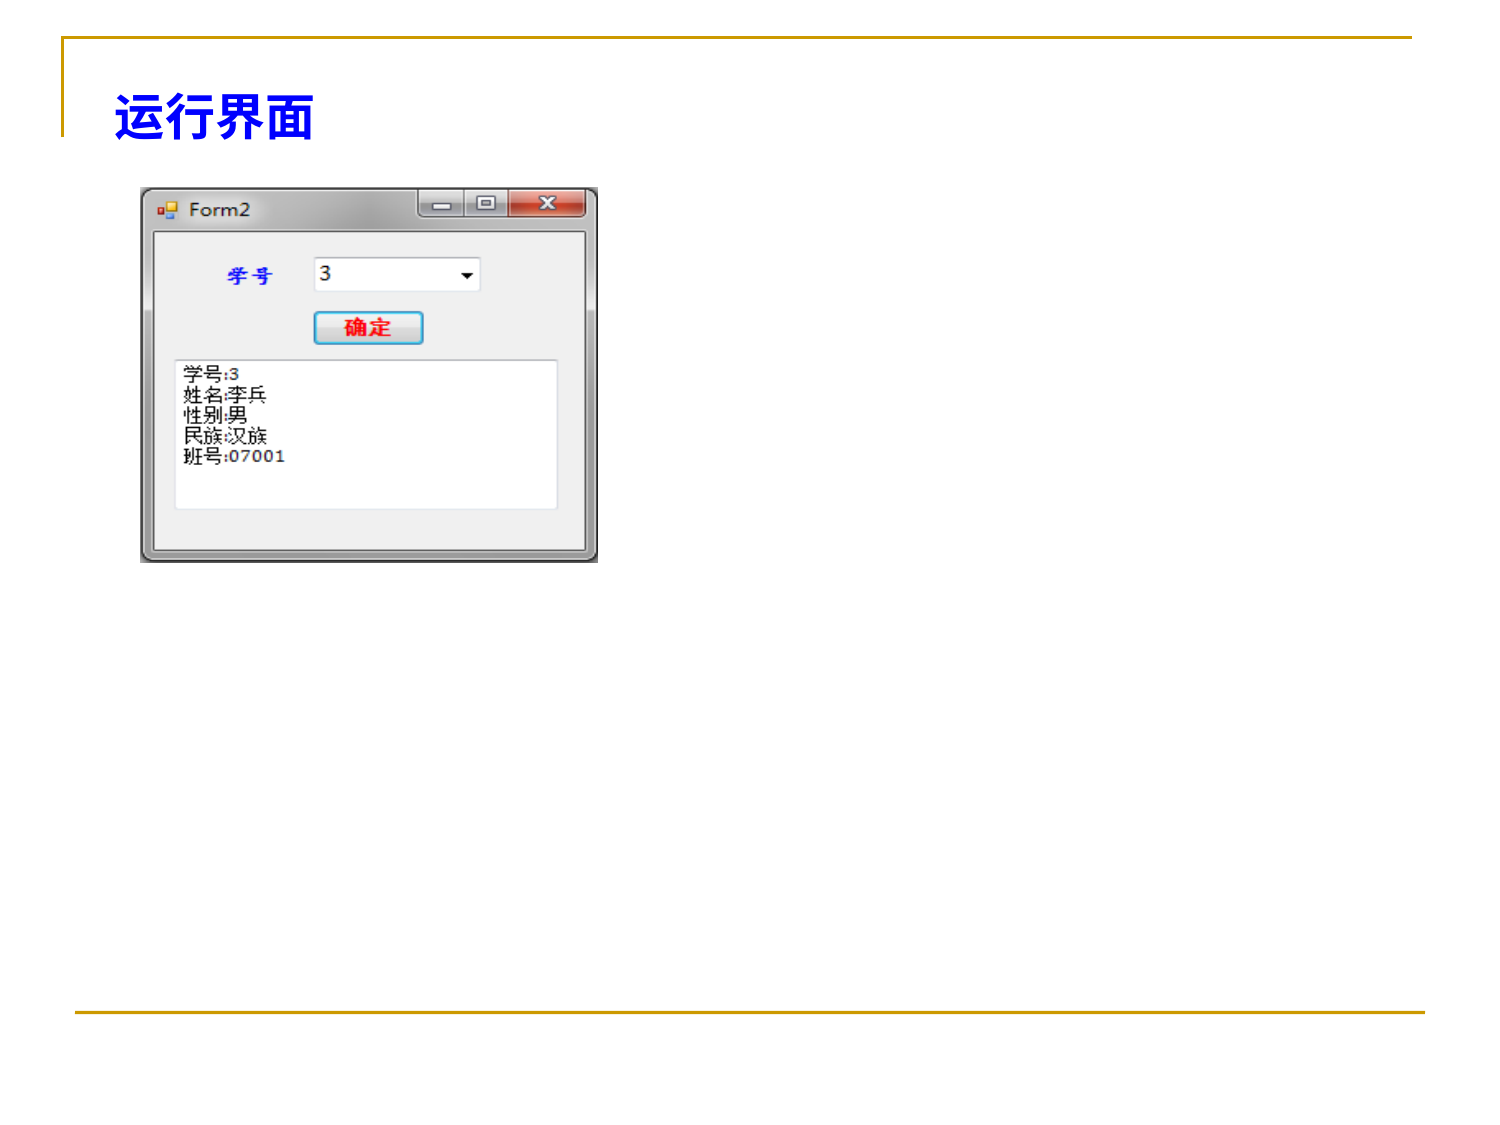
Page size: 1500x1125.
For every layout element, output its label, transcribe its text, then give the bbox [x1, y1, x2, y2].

text_box 运行界面 [100, 78, 361, 153]
picture [140, 187, 598, 563]
